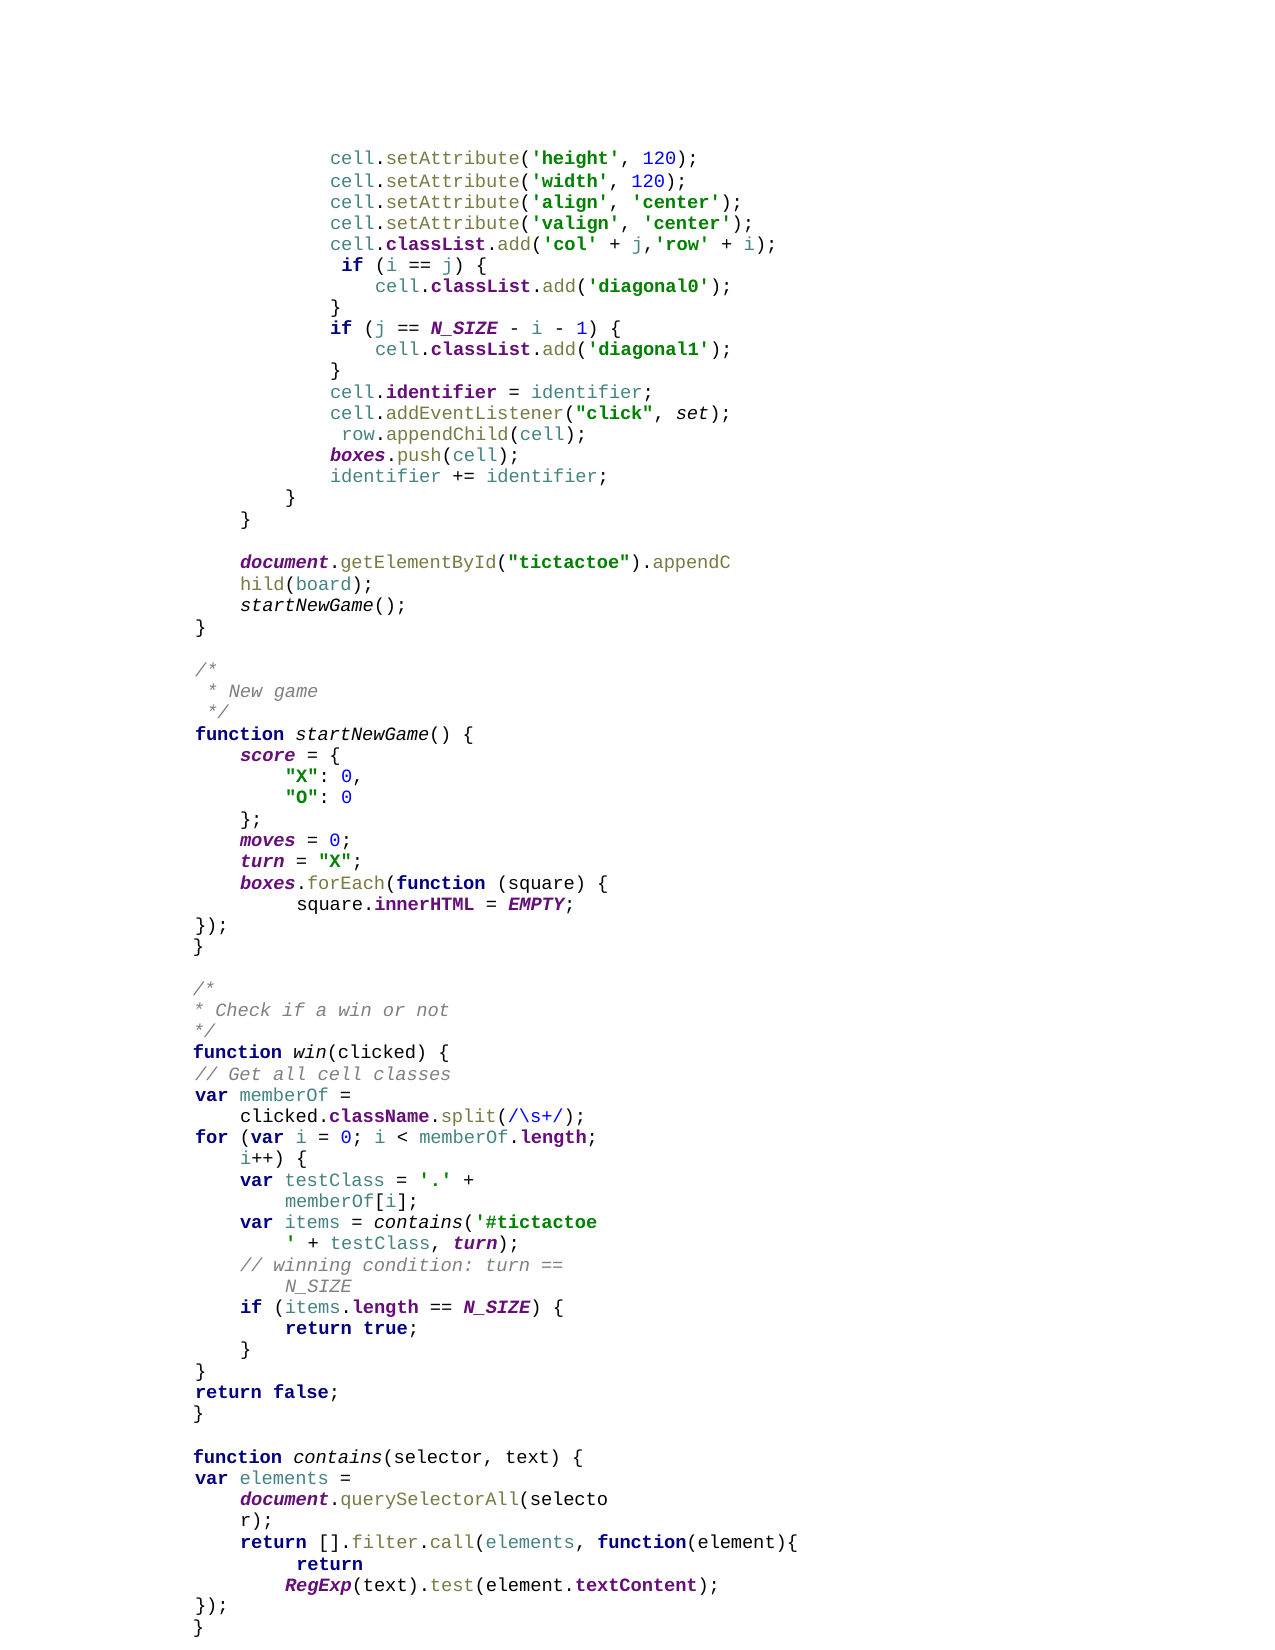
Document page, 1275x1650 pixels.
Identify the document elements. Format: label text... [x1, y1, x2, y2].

text_box cell.setAttribute('height', 120); cell.setAttribute('width', 120); cell.setAttribute('align', 'center'); cell.setAttribute('valign', 'center'); cell.classList.add('col' + j,'row' + i); if (i == j) { cell.classList.add('diagonal0'); } if (j == N_SIZE - i - 1) { cell.classList.add('diagonal1'); } cell.identifier = identifier; cell.addEventListener("click", set); row.appendChild(cell); boxes.push(cell); identifier += identifier; } } document.getElementById("tictactoe").appendChild(board); startNewGame(); } /* * New game */ function startNewGame() { score = { "X": 0, "O": 0 }; moves = 0; turn = "X"; boxes.forEach(function (square) { square.innerHTML = EMPTY; }); } /* * Check if a win or not */ function win(clicked) { // Get all cell classes var memberOf = clicked.className.split(/\s+/); for (var i = 0; i < memberOf.length; i++) { var testClass = '.' + memberOf[i]; var items = contains('#tictactoe ' + testClass, turn); // winning condition: turn == N_SIZE if (items.length == N_SIZE) { return true; } } return false; } function contains(selector, text) { var elements = document.querySelectorAll(selector); return [].filter.call(elements, function(element){ return RegExp(text).test(element.textContent); }); } /* [192, 144, 895, 1650]
